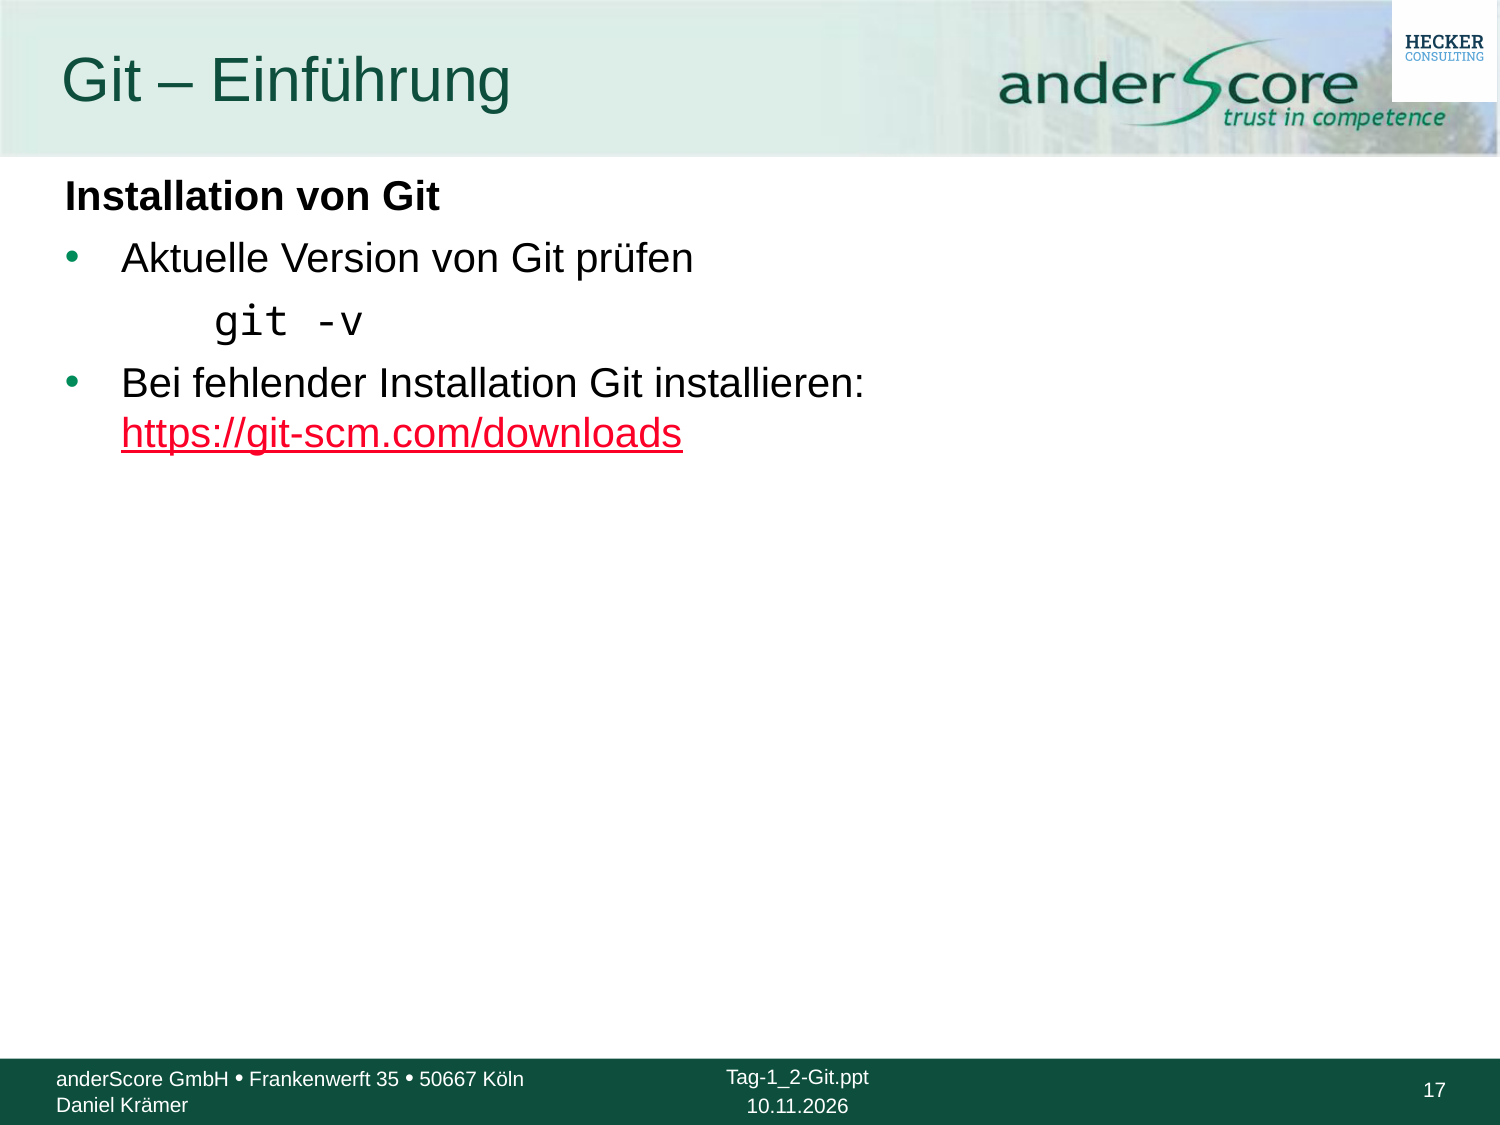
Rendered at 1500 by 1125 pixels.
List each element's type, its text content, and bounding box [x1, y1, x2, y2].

picture [0, 0, 1500, 157]
title Git – Einführung [46, 23, 975, 140]
list Installation von Git Aktuelle Version von Git prüfen git -v Bei fehlender Installation Git installieren: https://git-scm.com/downloads [49, 160, 1447, 1047]
